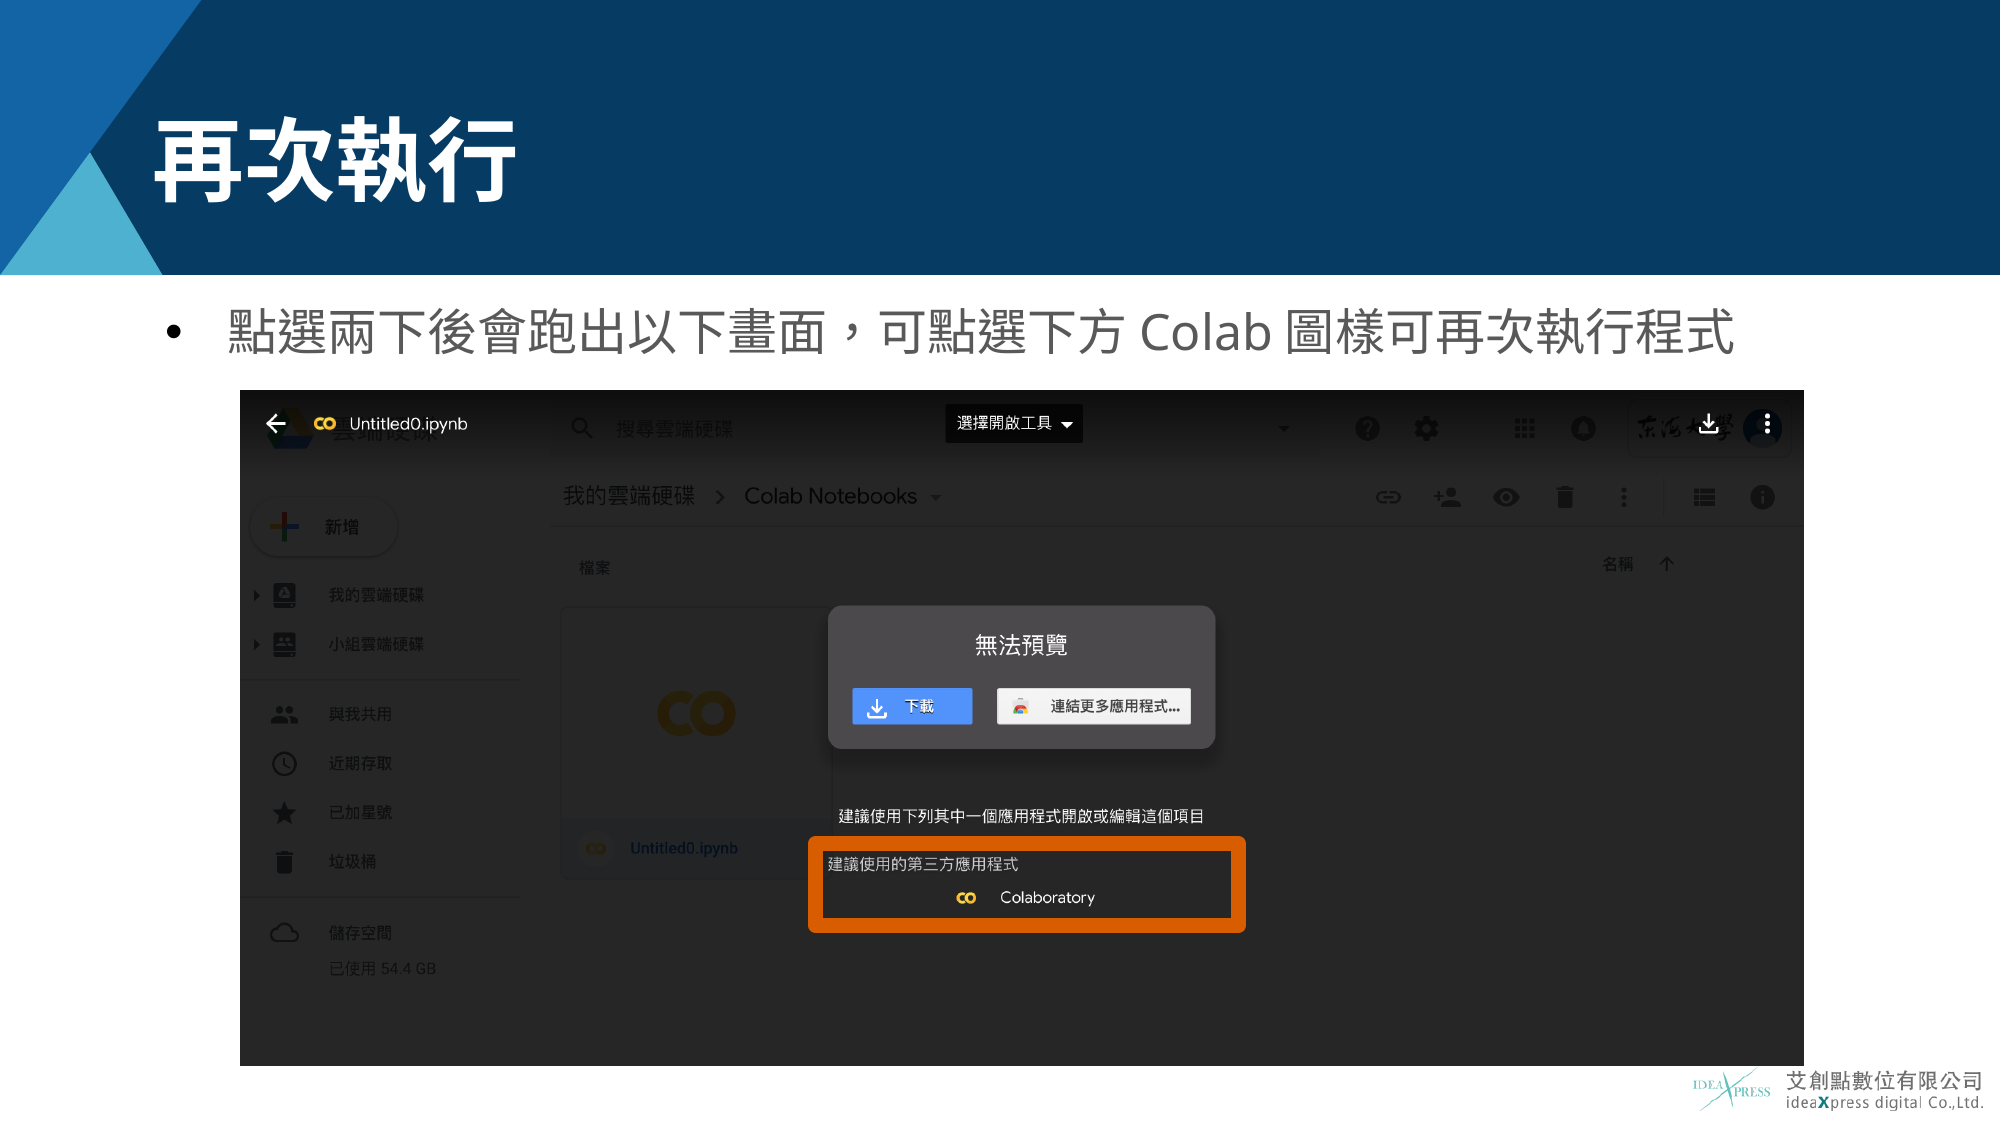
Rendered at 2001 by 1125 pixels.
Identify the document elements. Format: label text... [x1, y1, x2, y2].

picture [1689, 1065, 1984, 1111]
title 再次執行 [137, 59, 1863, 271]
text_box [239, 390, 1804, 1066]
list 點選兩下後會跑出以下畫面，可點選下方Colab圖樣可再次執行程式 [137, 299, 1863, 1014]
